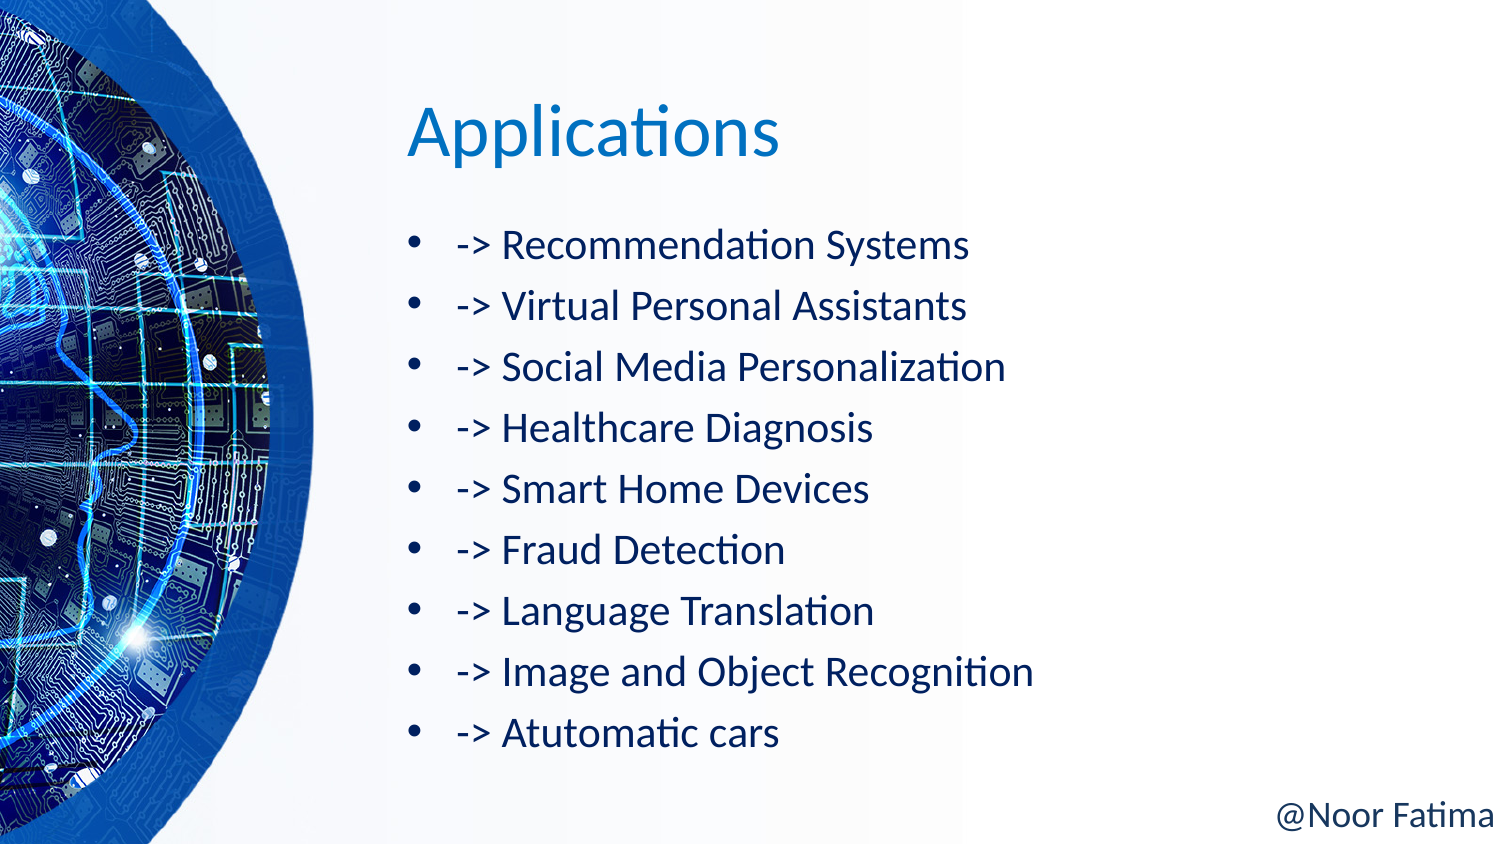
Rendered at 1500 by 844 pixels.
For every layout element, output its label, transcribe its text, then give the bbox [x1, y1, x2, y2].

picture [0, 0, 1500, 844]
list -> Recommendation Systems -> Virtual Personal Assistants -> Social Media Personalization -> Healthcare Diagnosis -> Smart Home Devices -> Fraud Detection -> Language Translation -> Image and Object Recognition -> Atutomatic cars [391, 208, 1427, 770]
text_box @Noor Fatima [1259, 783, 1500, 843]
title Applications [392, 66, 1424, 186]
